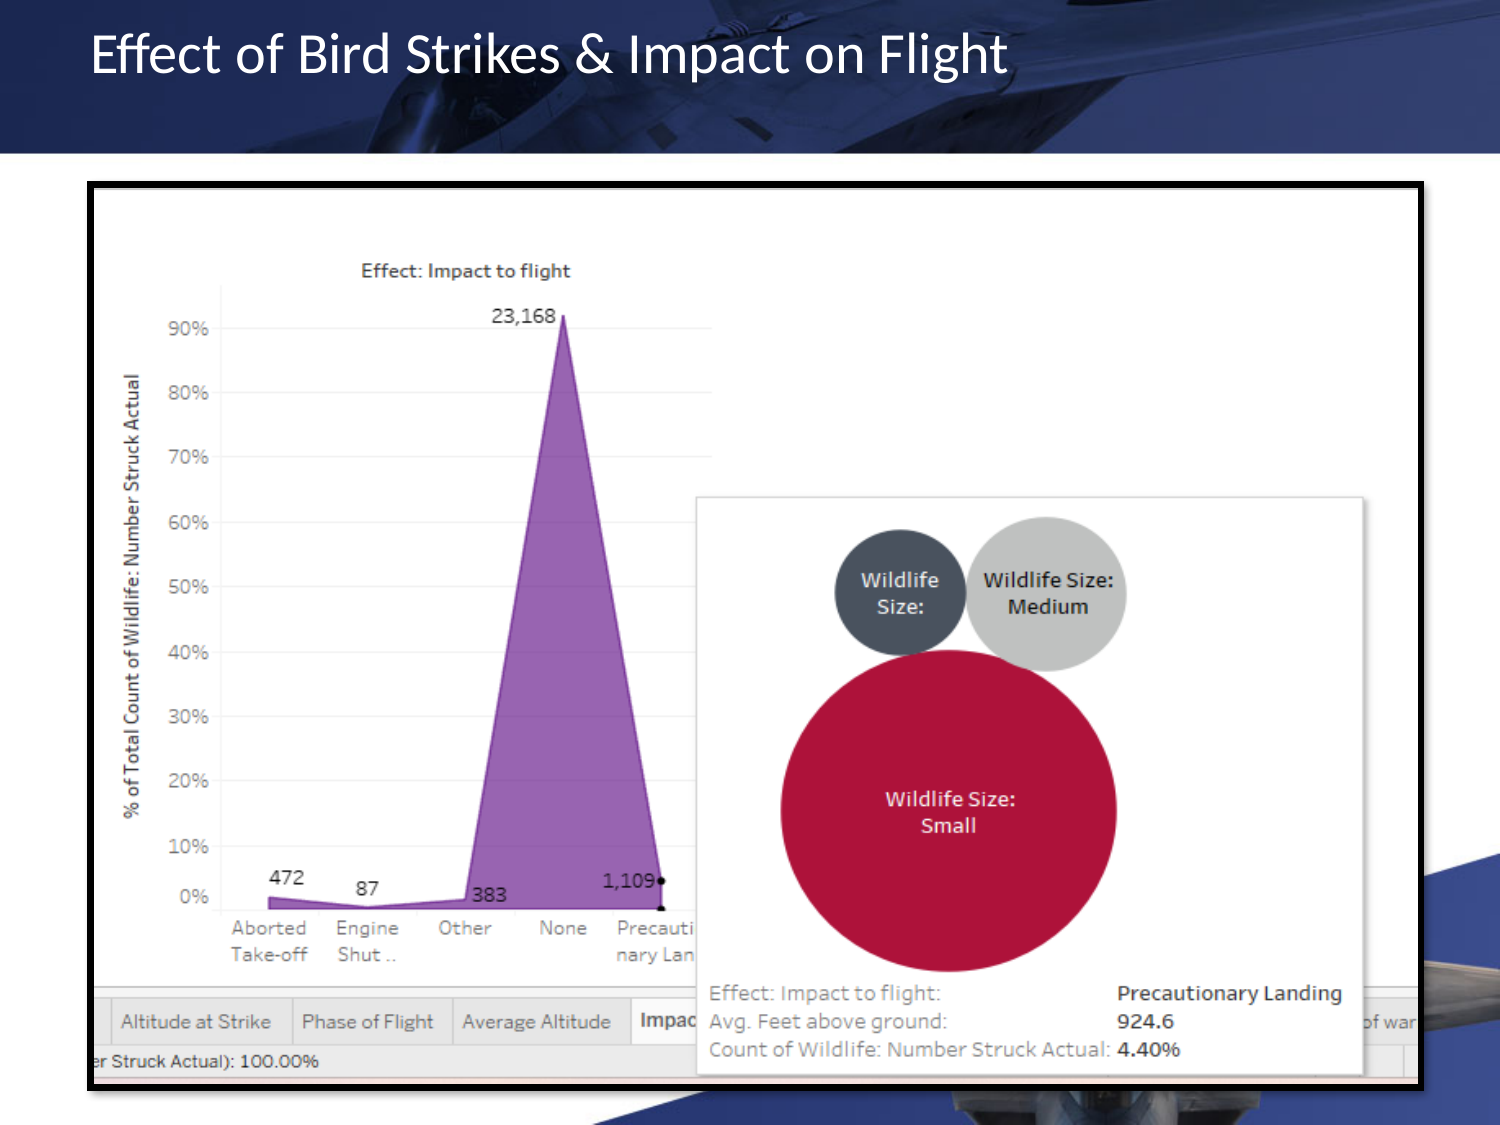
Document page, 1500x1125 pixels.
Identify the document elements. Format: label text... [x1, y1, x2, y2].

picture [0, 0, 1500, 1125]
title Effect of Bird Strikes & Impact on Flight [75, 7, 1425, 164]
